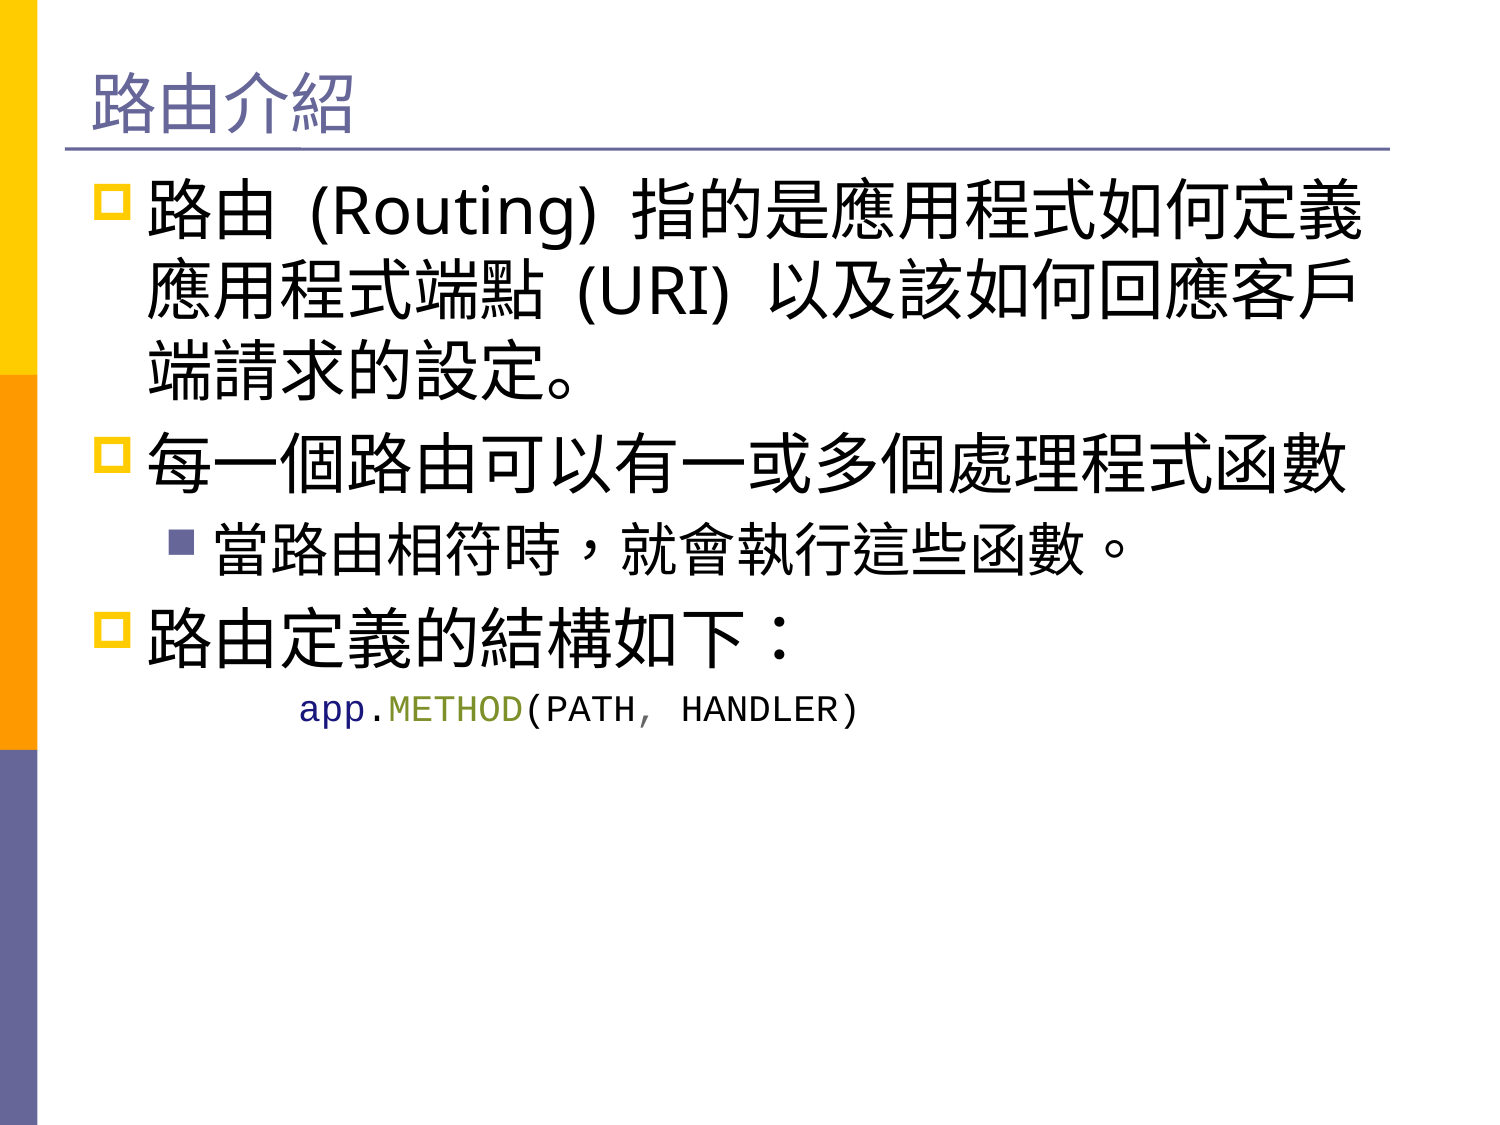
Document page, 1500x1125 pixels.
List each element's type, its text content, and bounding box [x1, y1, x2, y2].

title 路由介紹 [75, 19, 1425, 149]
list 路由 (Routing) 指的是應用程式如何定義應用程式端點 (URI) 以及該如何回應客戶端請求的設定。 每一個路由可以有一或多個處理程式函數 當路由相符時，就會執行這些函數。 路由定義的結構如下： app.METHOD(PATH, HANDLER) [75, 160, 1425, 1006]
